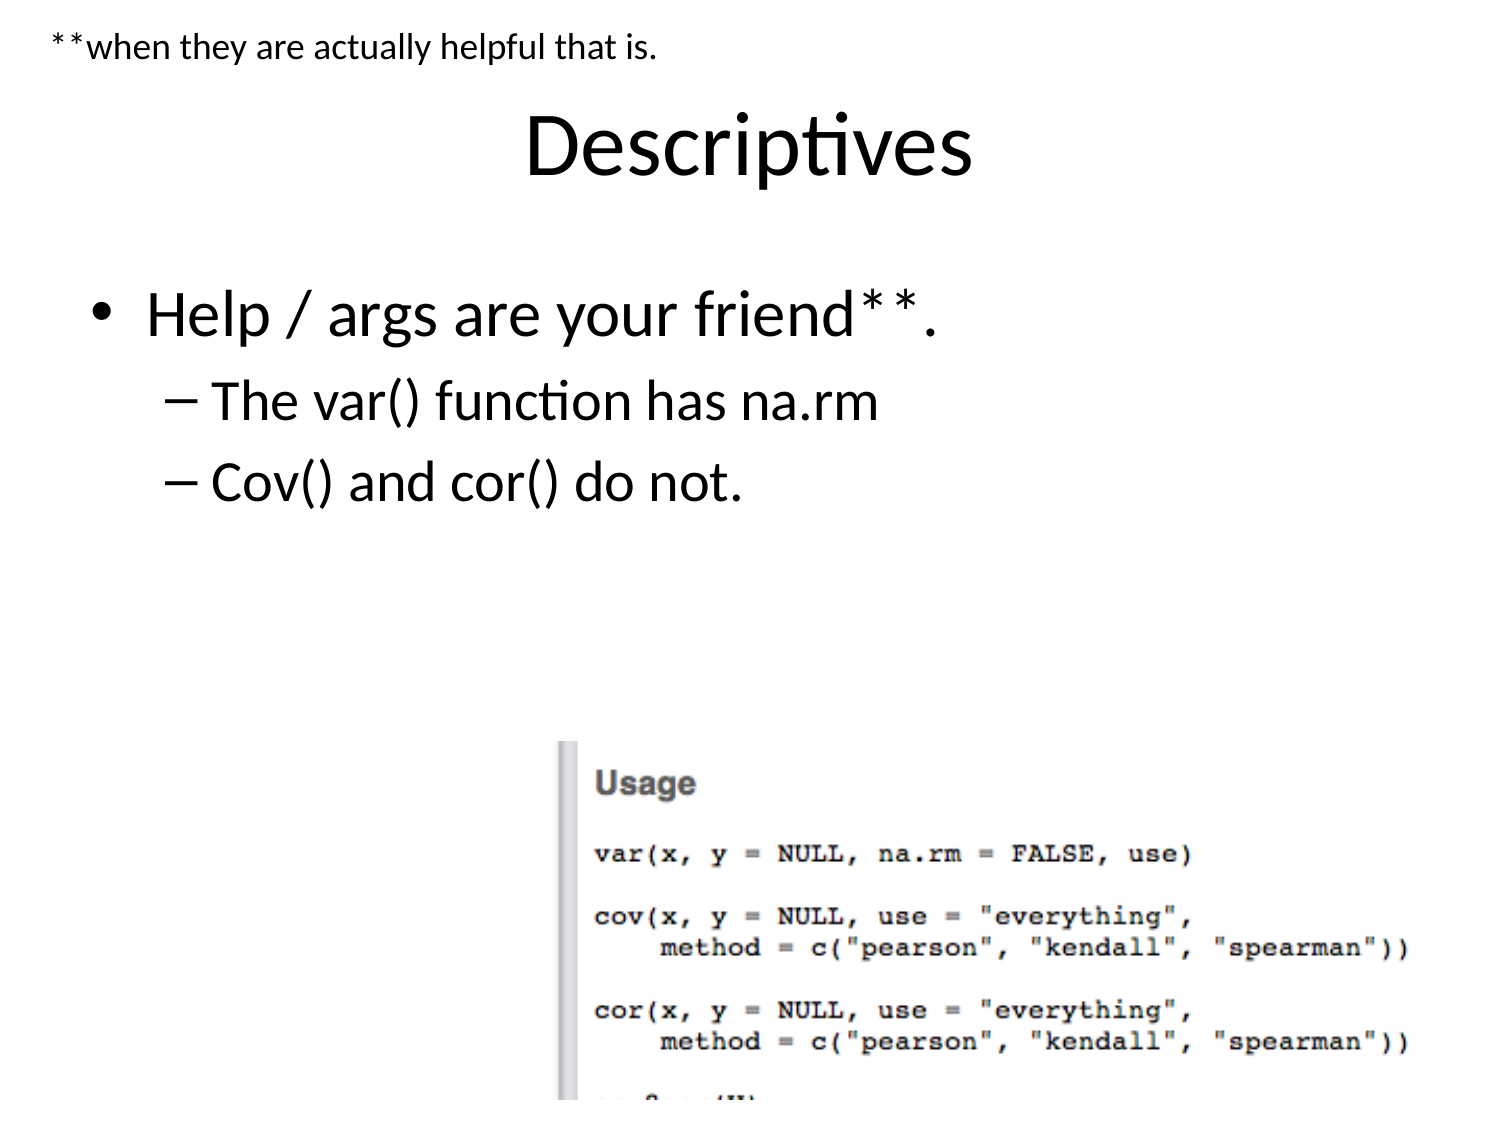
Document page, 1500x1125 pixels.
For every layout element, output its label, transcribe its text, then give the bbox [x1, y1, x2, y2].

title Descriptives [75, 45, 1425, 233]
list Help / args are your friend**. The var() function has na.rm Cov() and cor() do not. [75, 262, 1425, 1005]
picture [553, 741, 1477, 1101]
text_box **when they are actually helpful that is. [33, 14, 682, 75]
